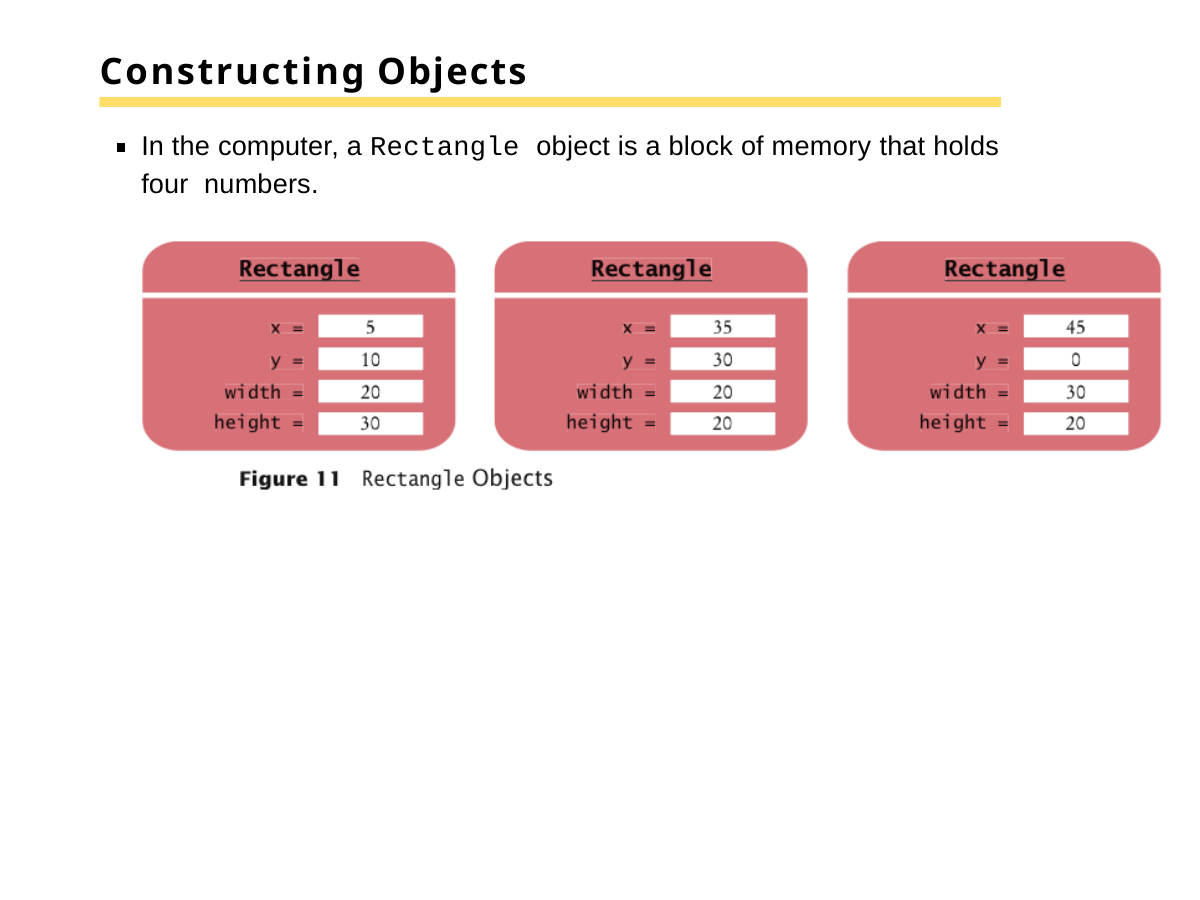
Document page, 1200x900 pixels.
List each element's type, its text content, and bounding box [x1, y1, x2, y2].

title Constructing Objects [97, 47, 1103, 199]
text_box In the computer, a Rectangle object is a block of memory that holds four numbers. [139, 122, 1054, 199]
text_box [141, 239, 1163, 491]
